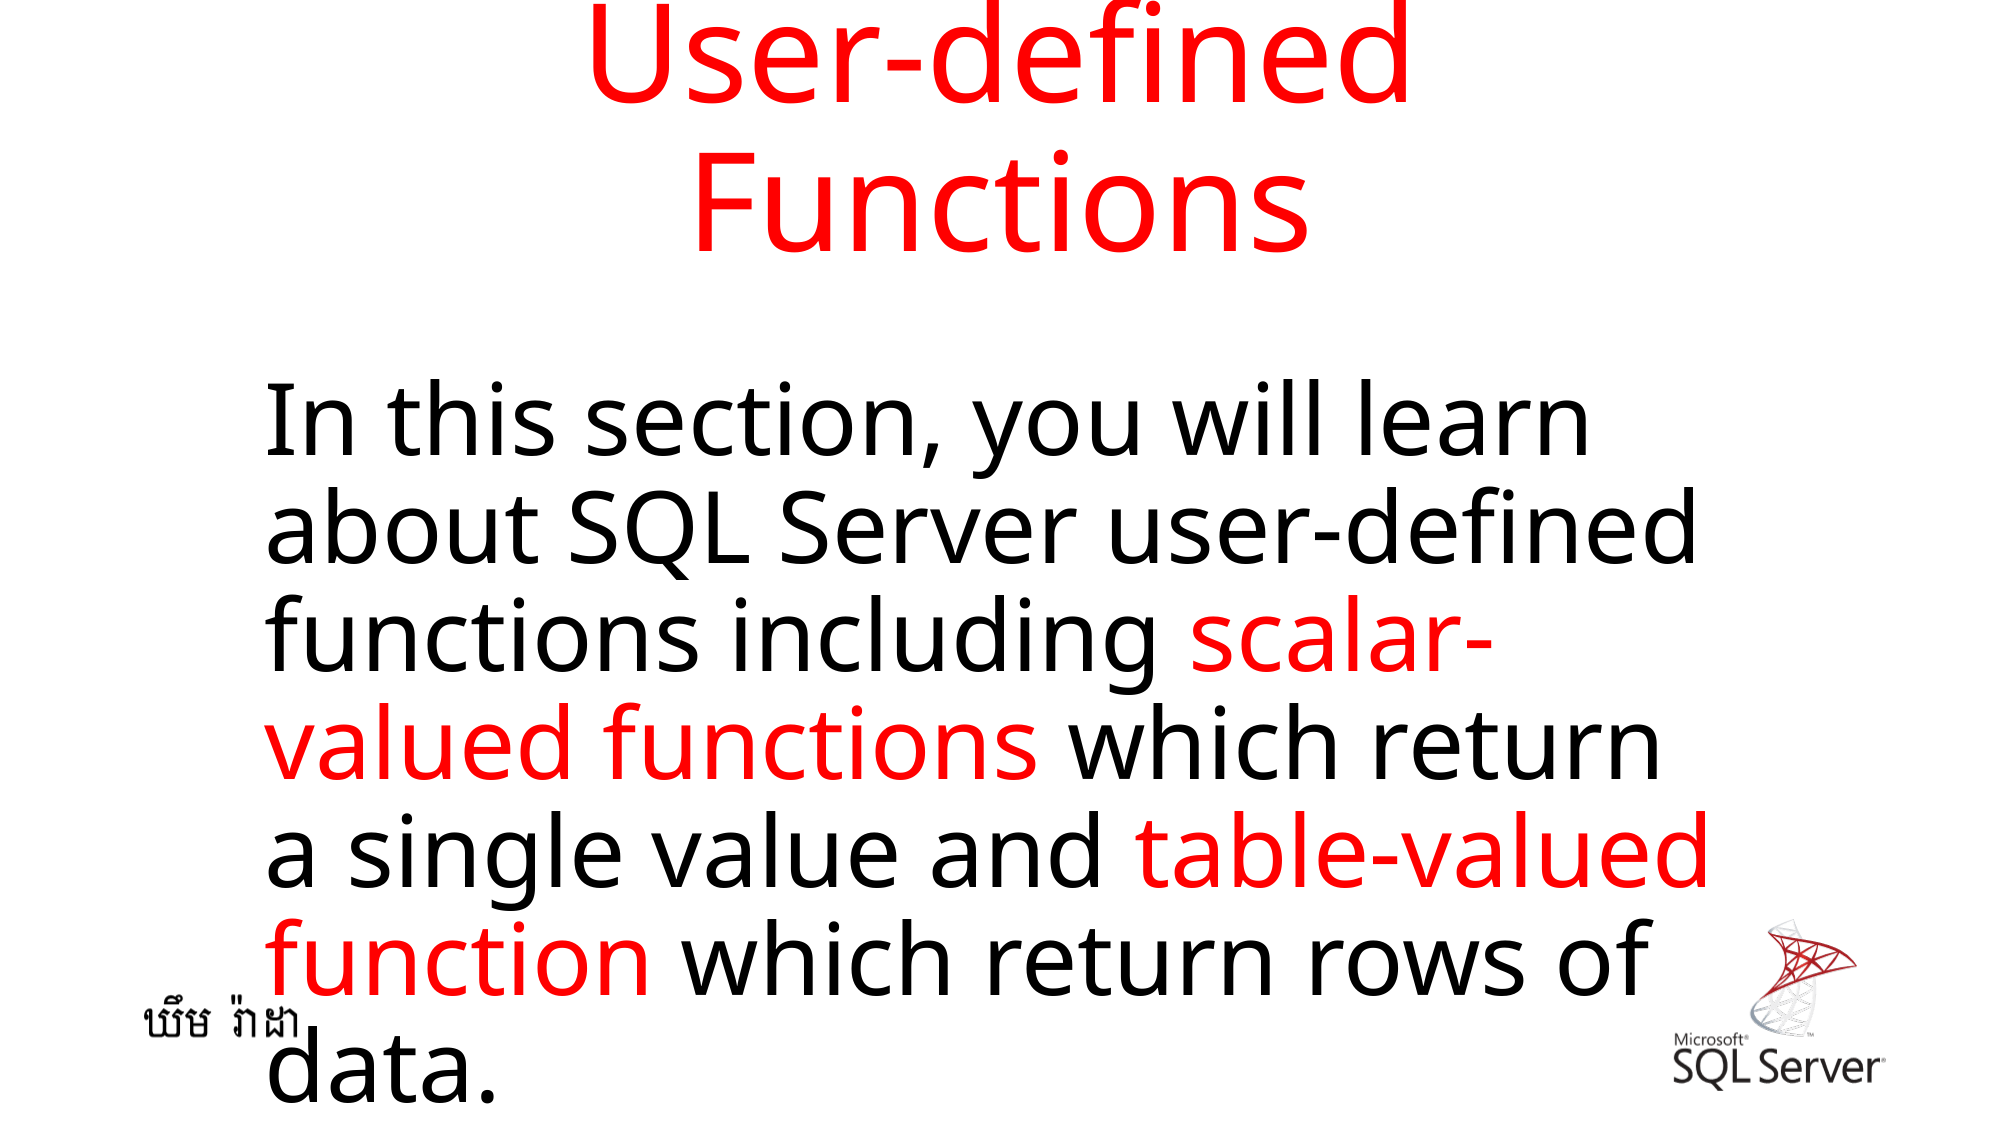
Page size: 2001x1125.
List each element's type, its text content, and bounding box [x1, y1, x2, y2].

picture [93, 919, 1886, 1125]
title User-defined Functions [249, 79, 1750, 289]
subtitle In this section, you will learn about SQL Server user-defined functions including scalar-valued functions which return a single value and table-valued function which return rows of data. [249, 361, 1750, 919]
